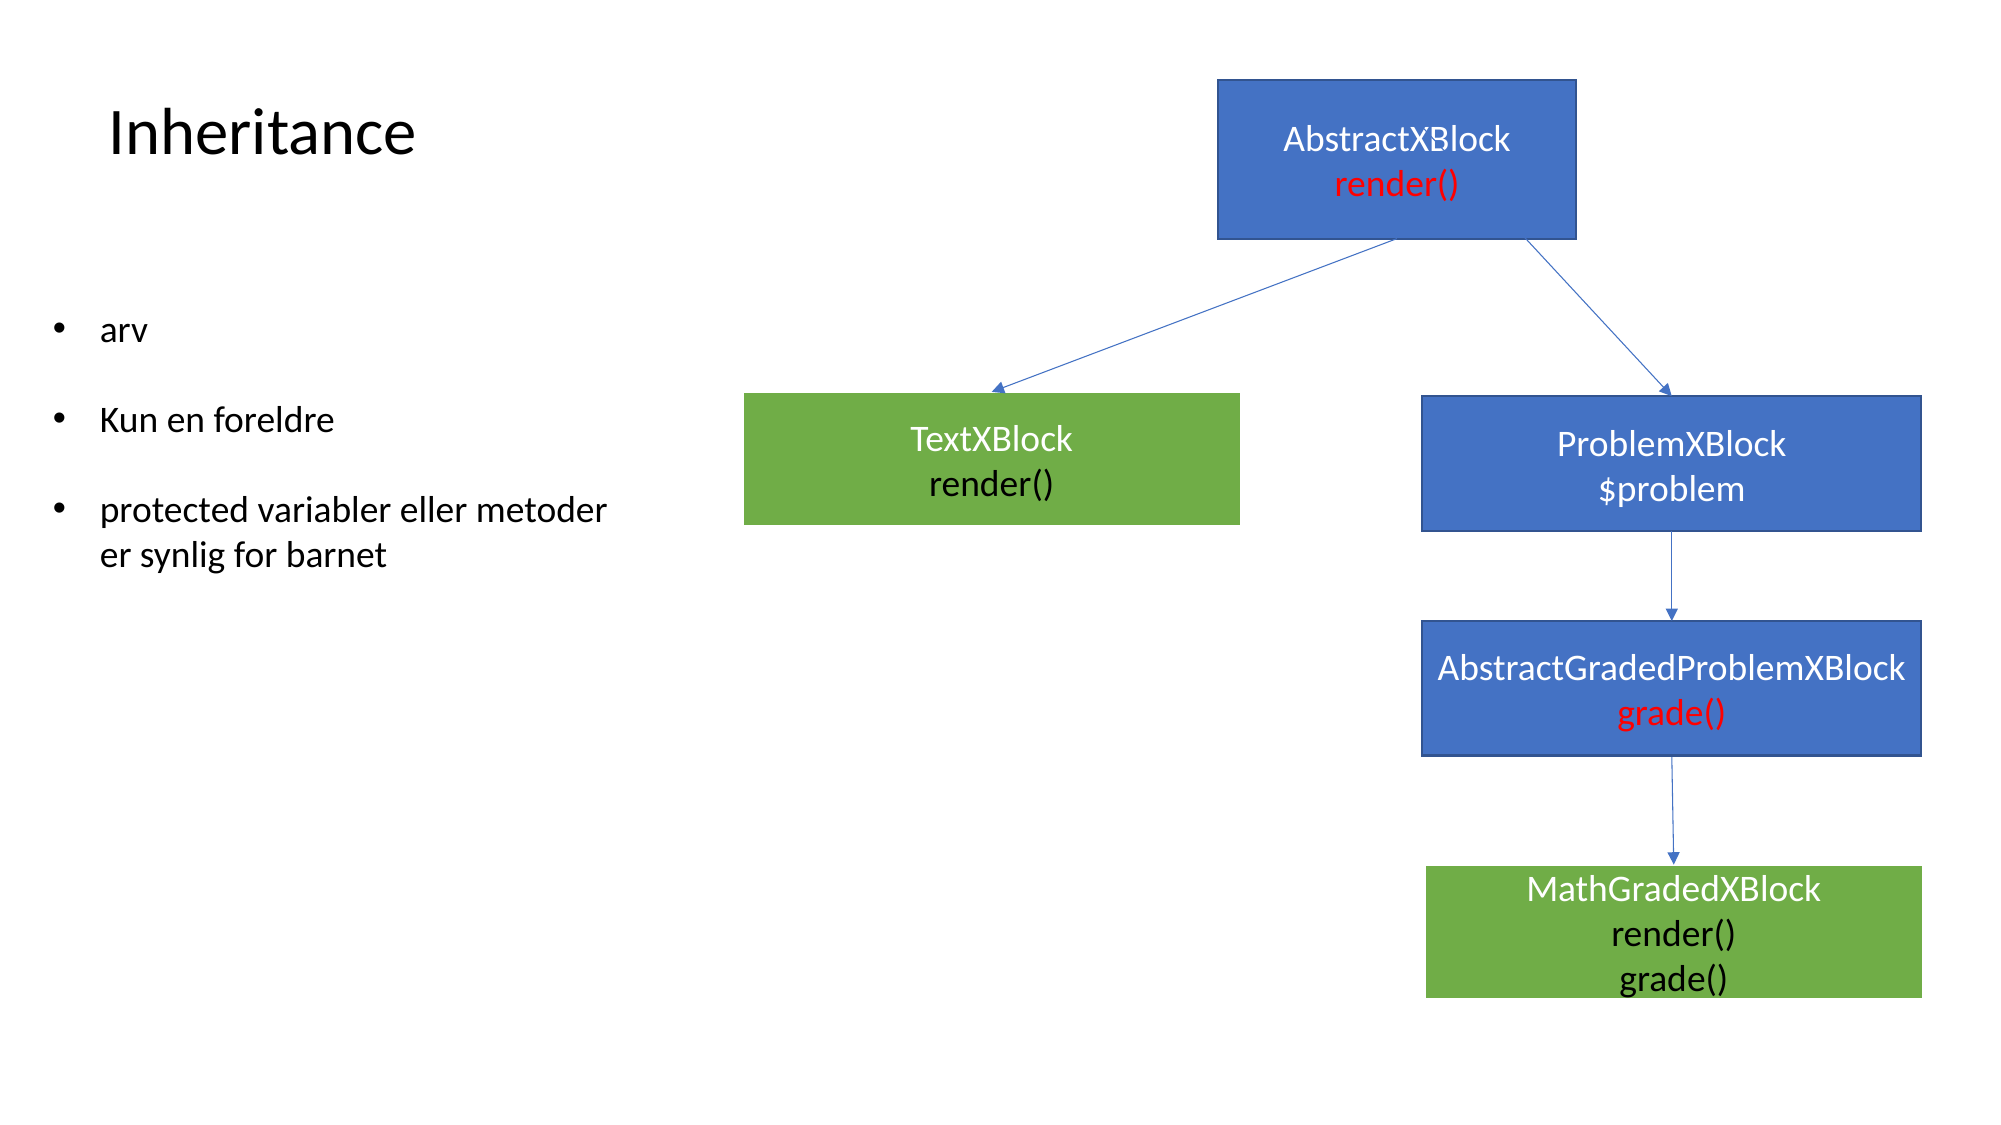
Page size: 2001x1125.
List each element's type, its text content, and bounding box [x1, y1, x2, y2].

text_box TextXBlock render() [741, 390, 1243, 528]
text_box AbstractGradedProblemXBlock grade() [1421, 620, 1922, 757]
text_box ProblemXBlock $problem [1421, 395, 1922, 532]
text_box arv Kun en foreldre protected variabler eller metoder er synlig for barnet [38, 297, 648, 583]
text_box MathGradedXBlock render() grade() [1423, 863, 1925, 1001]
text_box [1397, 99, 1672, 397]
text_box AbstractXBlock render() [1217, 79, 1577, 238]
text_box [991, 238, 1397, 392]
text_box Inheritance [94, 80, 592, 175]
